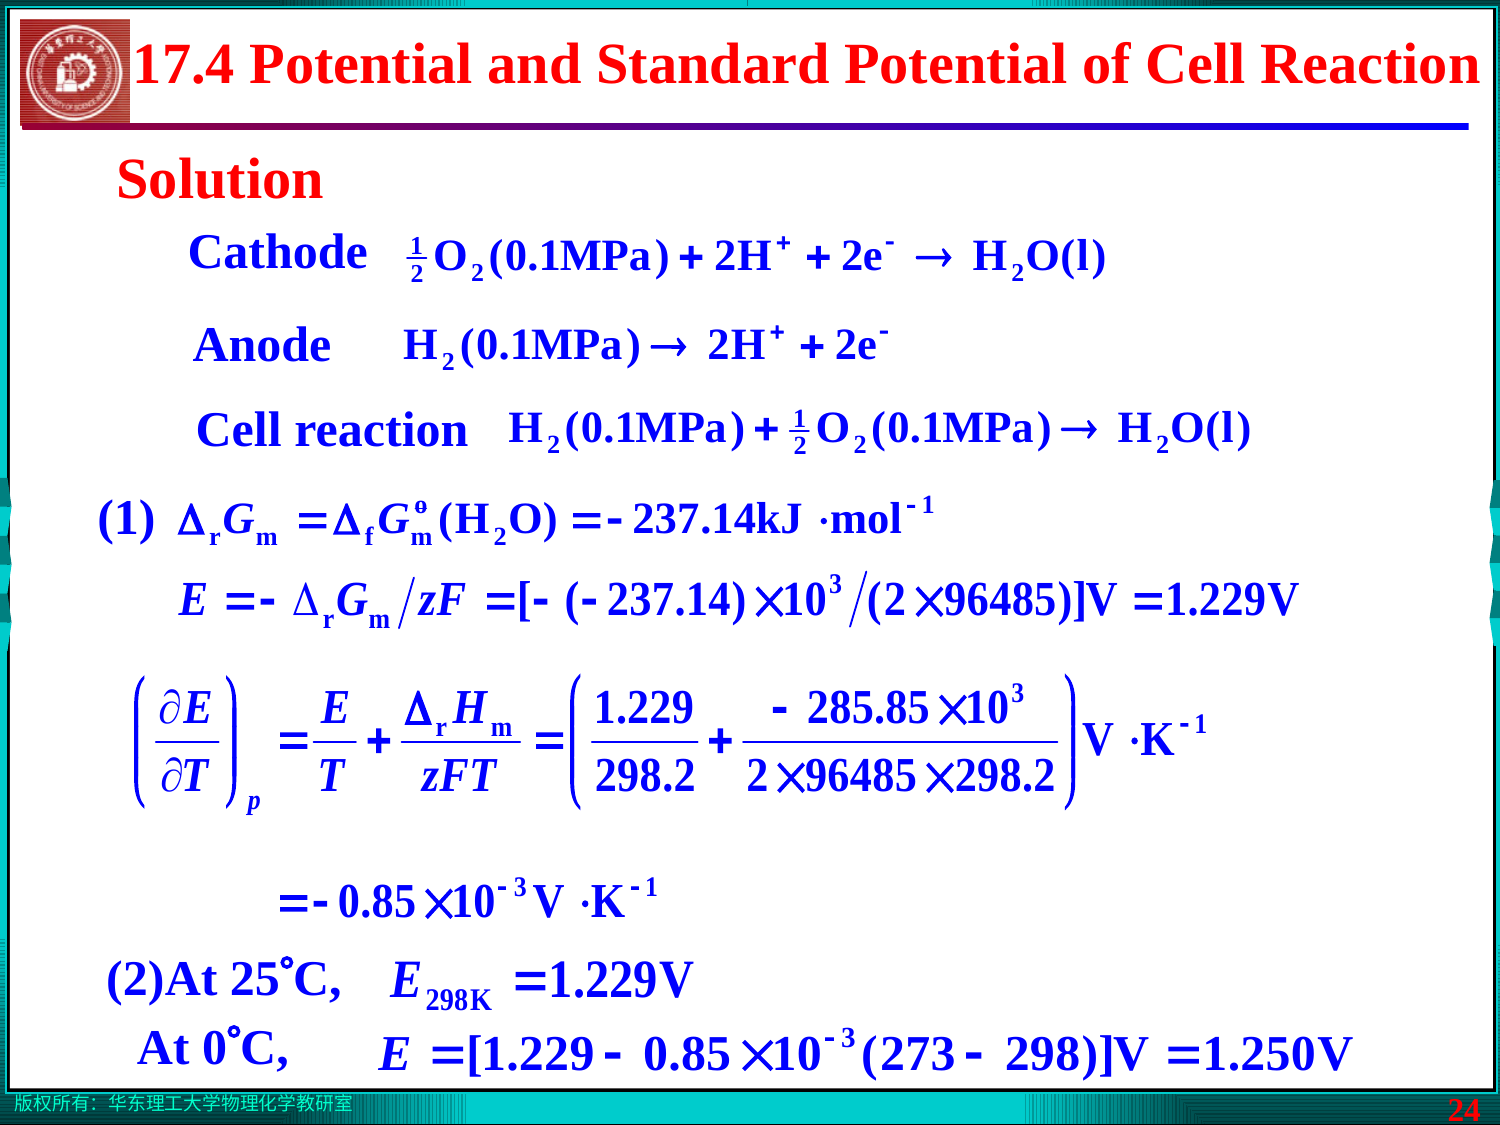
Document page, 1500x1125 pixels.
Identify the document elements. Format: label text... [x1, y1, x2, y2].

picture [20, 19, 130, 126]
text_box Cell reaction [180, 388, 484, 461]
text_box Anode [177, 303, 347, 379]
picture [81, 462, 1500, 1105]
text_box 17.4 Potential and Standard Potential of Cell Reaction [118, 30, 1500, 102]
picture [361, 310, 1313, 461]
picture [396, 211, 1153, 295]
text_box (2)At 25C, [91, 948, 336, 1013]
text_box Solution [101, 133, 340, 218]
text_box Cathode [172, 211, 383, 287]
text_box (1) [82, 477, 152, 544]
text_box At 0C, [122, 1013, 304, 1082]
